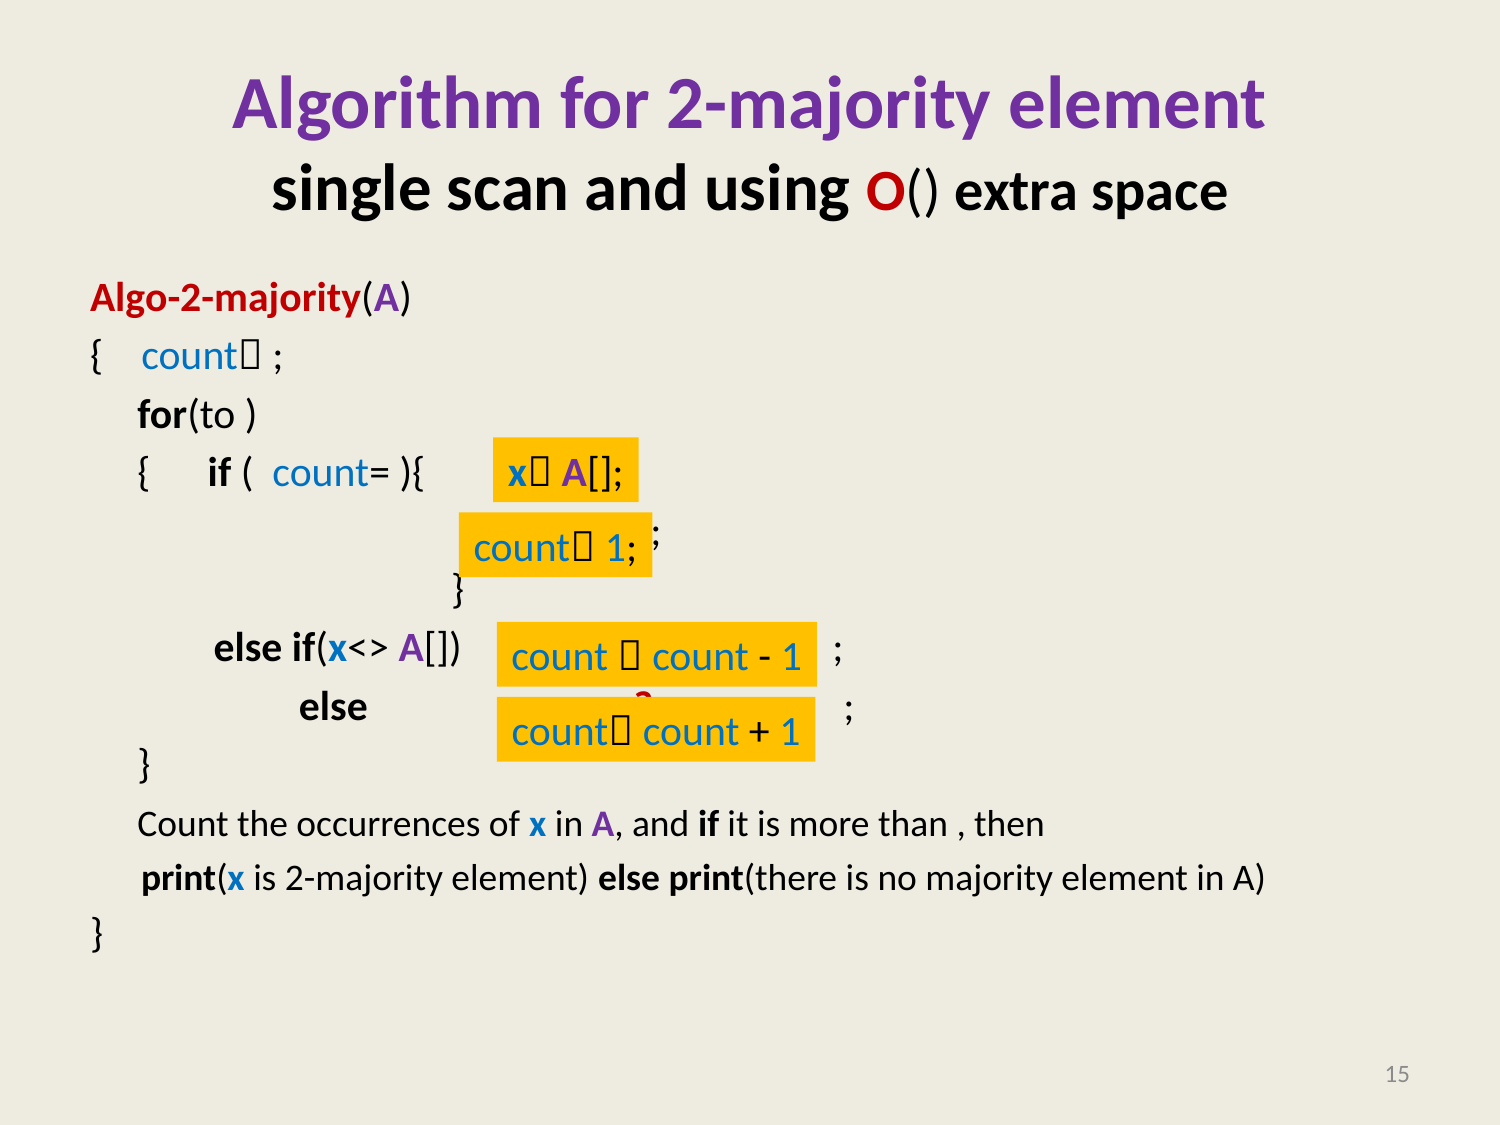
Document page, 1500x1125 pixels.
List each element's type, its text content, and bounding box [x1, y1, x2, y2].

slide_number 15 [1074, 1042, 1425, 1103]
text_box count count + 1 [496, 696, 816, 762]
text_box count  count - 1 [496, 621, 817, 687]
text_box count 1; [458, 512, 653, 578]
